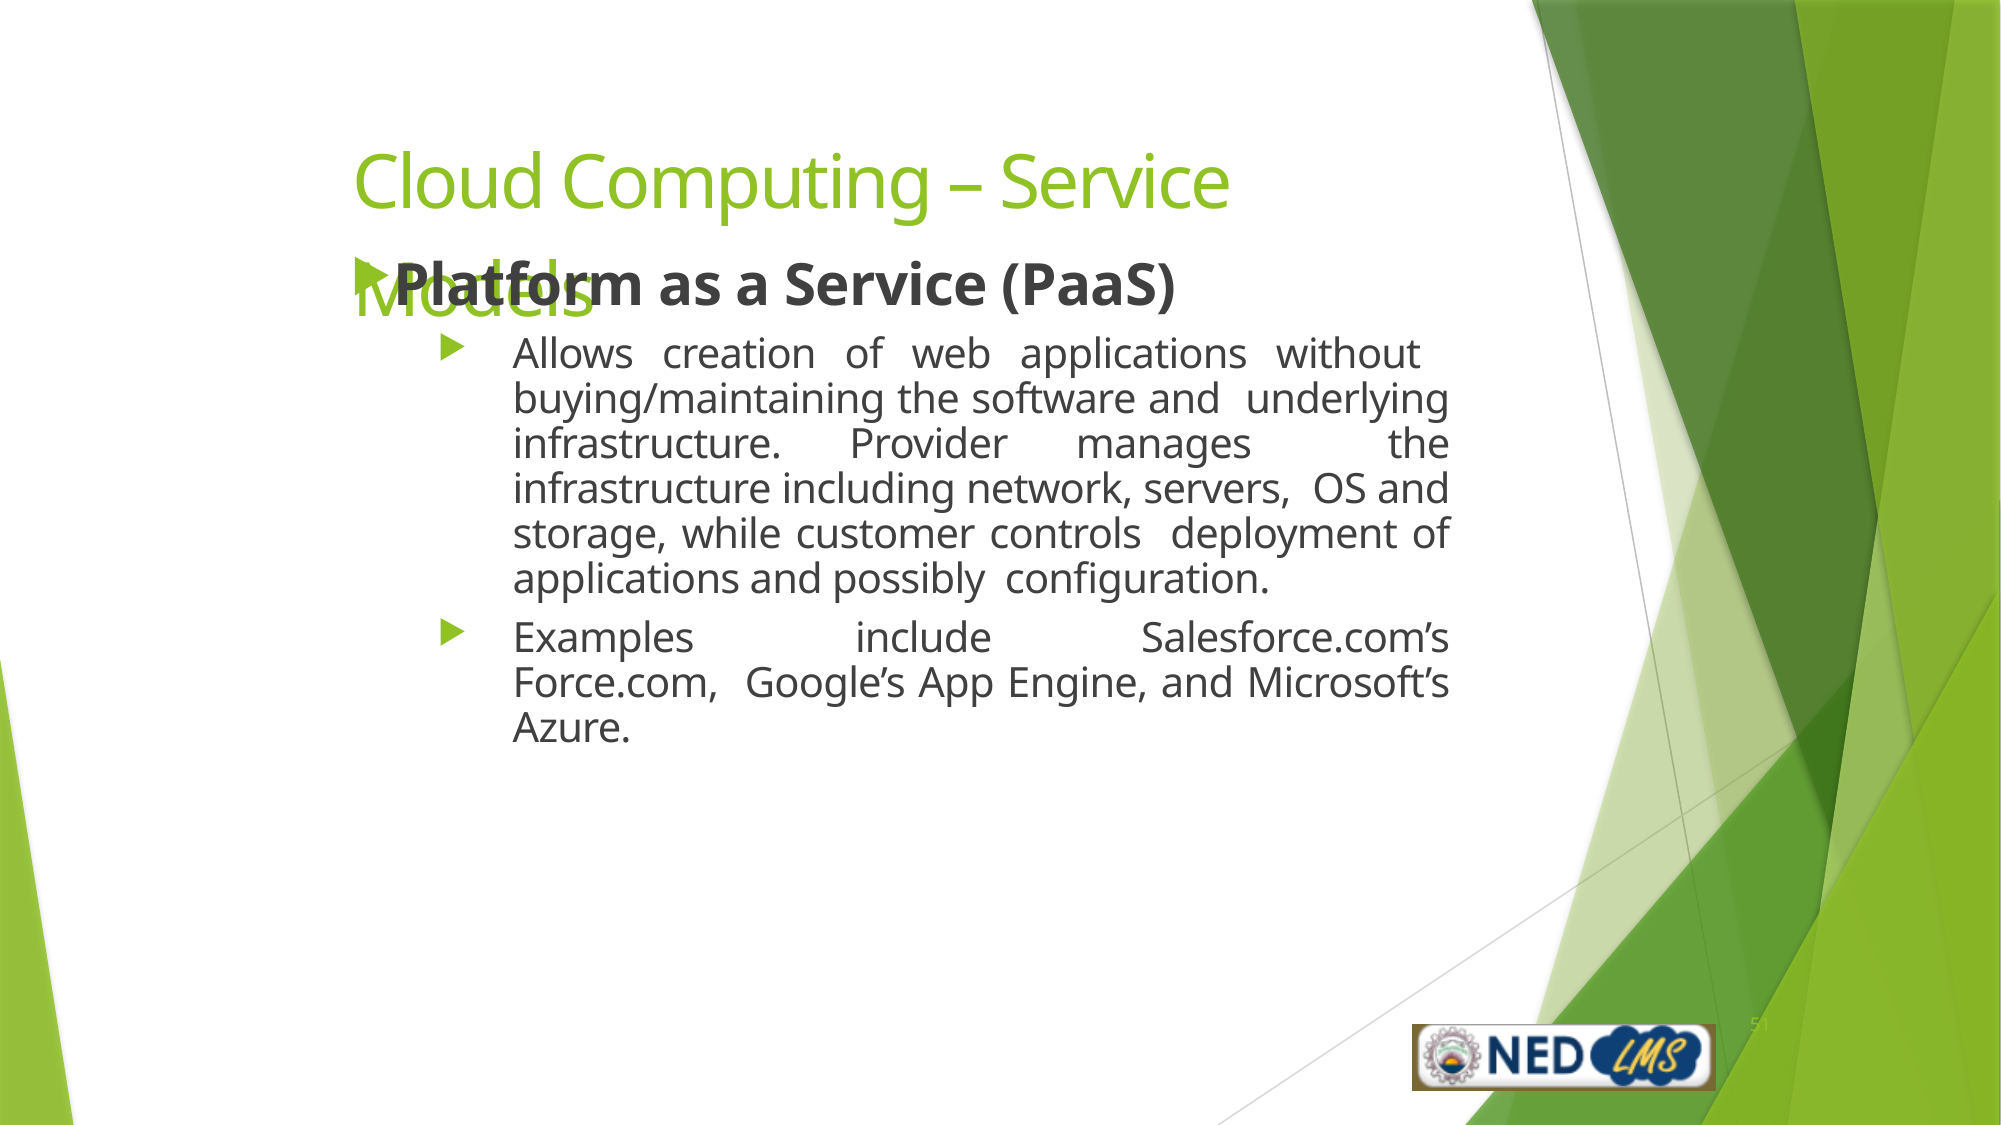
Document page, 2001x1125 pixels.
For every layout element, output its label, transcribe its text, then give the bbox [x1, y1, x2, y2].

title Cloud Computing – Service Models [350, 99, 1450, 244]
slide_number 51 [1659, 694, 1772, 1125]
text_box Platform as a Service (PaaS) Allows creation of web applications without buying/maintaining the software and underlying infrastructure. Provider manages the infrastructure including network, servers, OS and storage, while customer controls deployment of applications and possibly configuration. Examples include Salesforce.com’s Force.com, Google’s App Engine, and Microsoft’s Azure. [350, 244, 1450, 752]
picture [1411, 1024, 1717, 1092]
